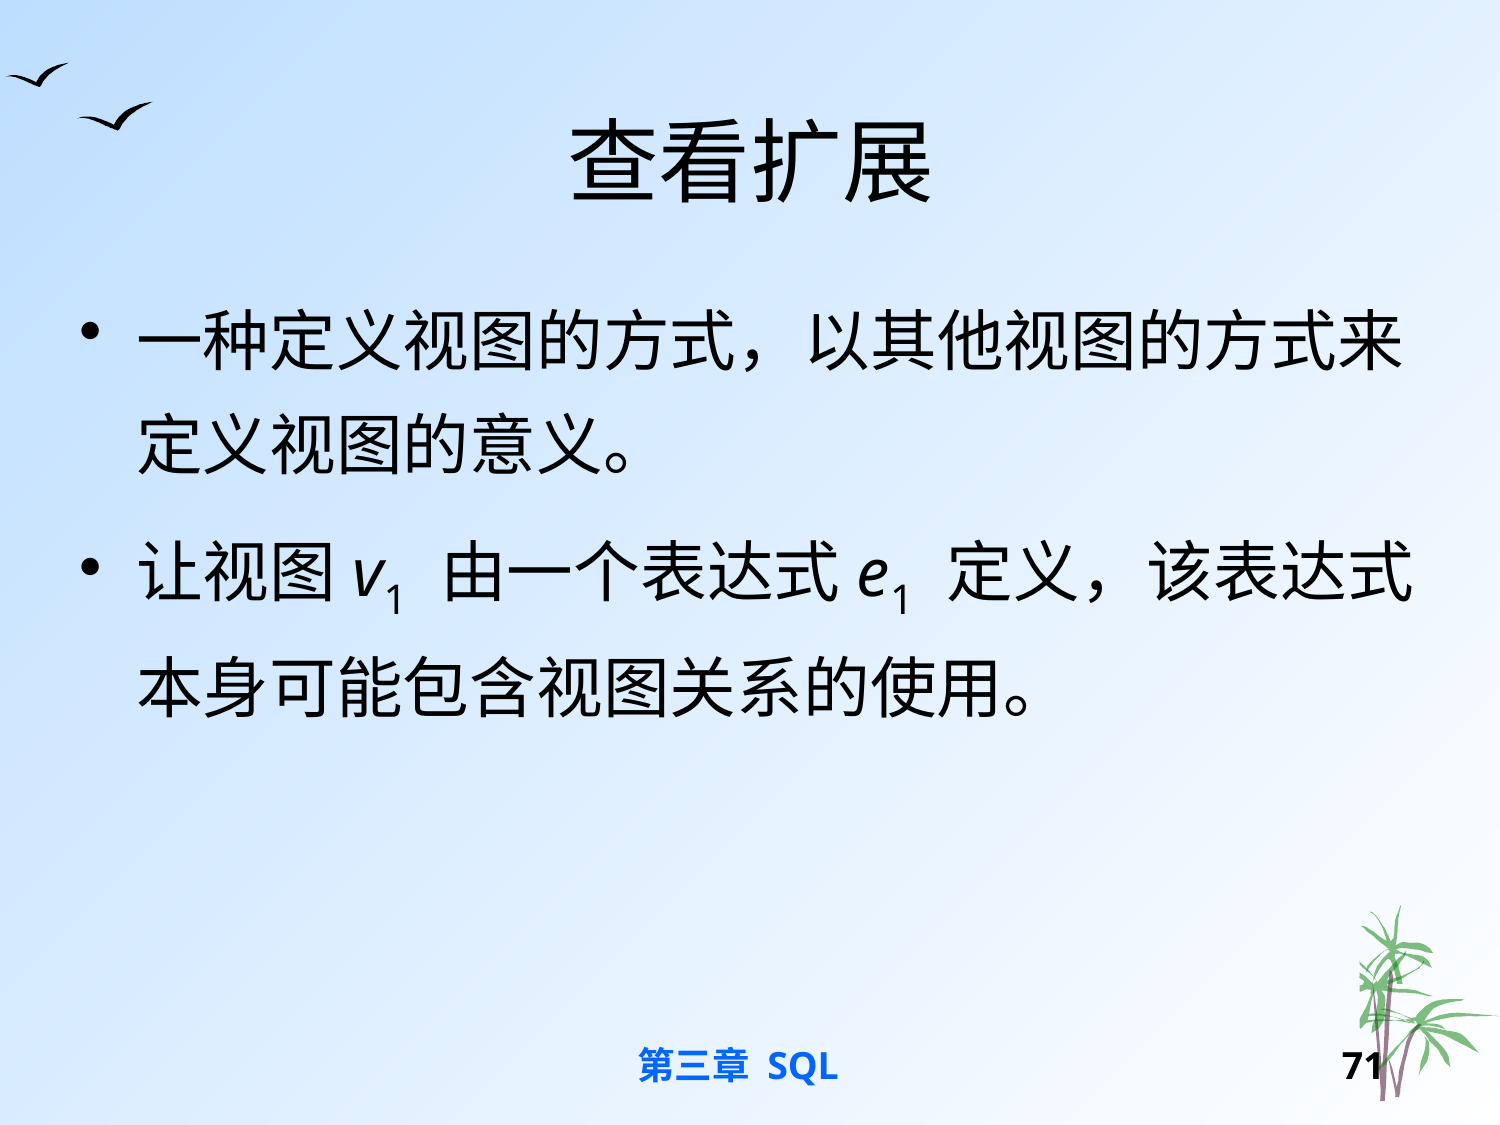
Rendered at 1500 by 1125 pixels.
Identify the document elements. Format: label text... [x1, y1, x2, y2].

slide_number 70 [1087, 1034, 1400, 1110]
list 一种定义视图的方式，以其他视图的方式来定义视图的意义。 让视图v1 由一个表达式e1 定义，该表达式本身可能包含视图关系的使用。 [64, 267, 1436, 1000]
title 查看扩展 [64, 66, 1437, 221]
footer 第三章 SQL [395, 1034, 1081, 1110]
